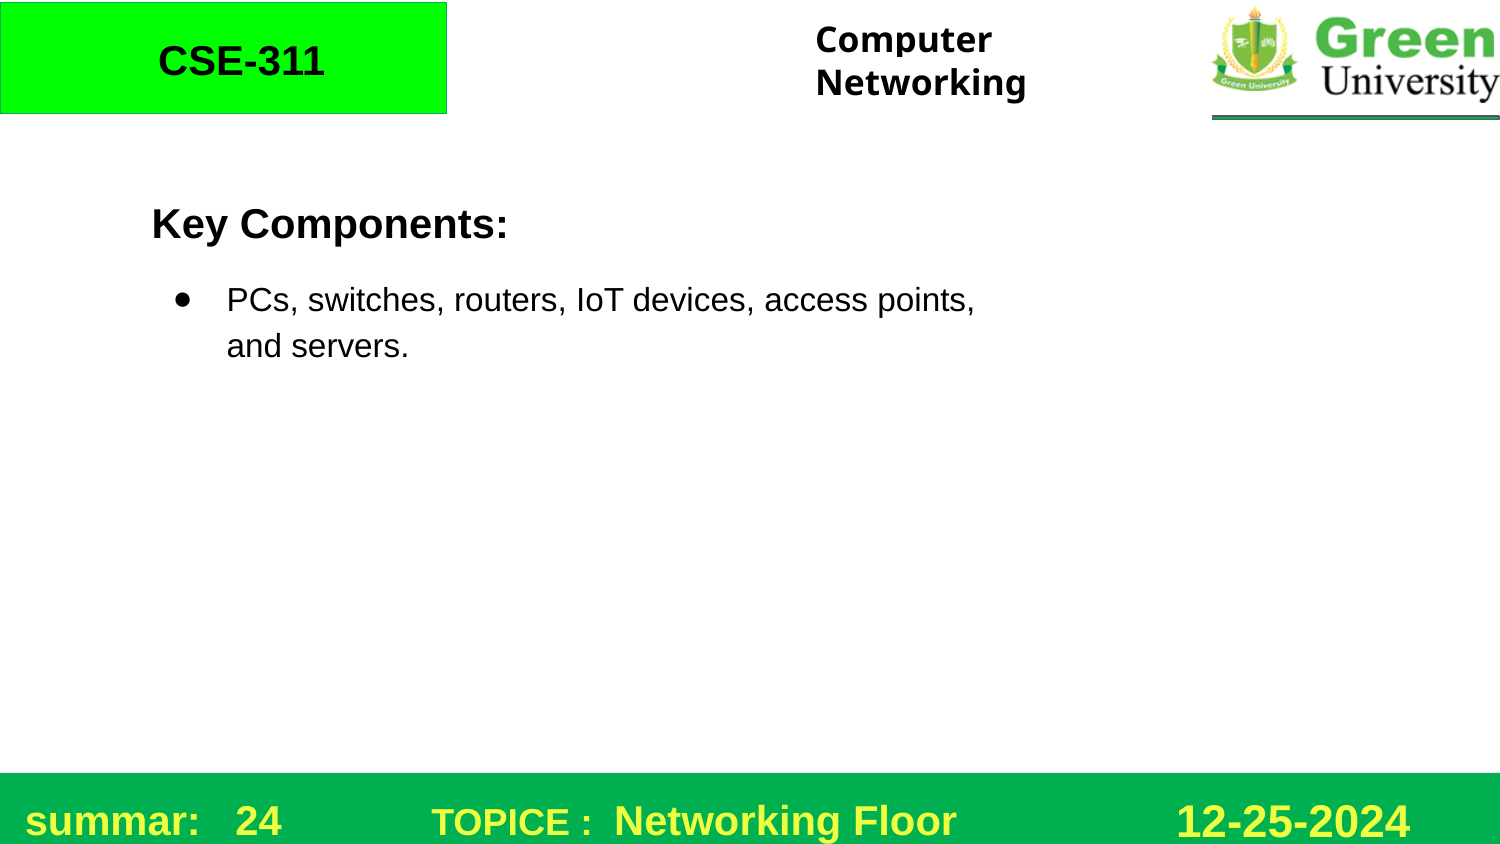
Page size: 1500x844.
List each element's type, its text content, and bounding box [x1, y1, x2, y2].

text_box [1212, 116, 1499, 120]
text_box Computer Networking [800, 2, 1190, 122]
text_box summar: 24 [0, 778, 307, 844]
text_box 12-25-2024 [1161, 776, 1497, 844]
text_box [0, 772, 15, 778]
text_box [15, 771, 447, 844]
text_box [0, 2, 447, 114]
text_box [447, 772, 1500, 844]
text_box CSE-311 [38, 18, 445, 92]
text_box Key Components: PCs, switches, routers, IoT devices, access points, and servers. [136, 174, 1054, 379]
picture [1211, 6, 1500, 104]
text_box TOPICE : Networking Floor [416, 778, 1029, 844]
